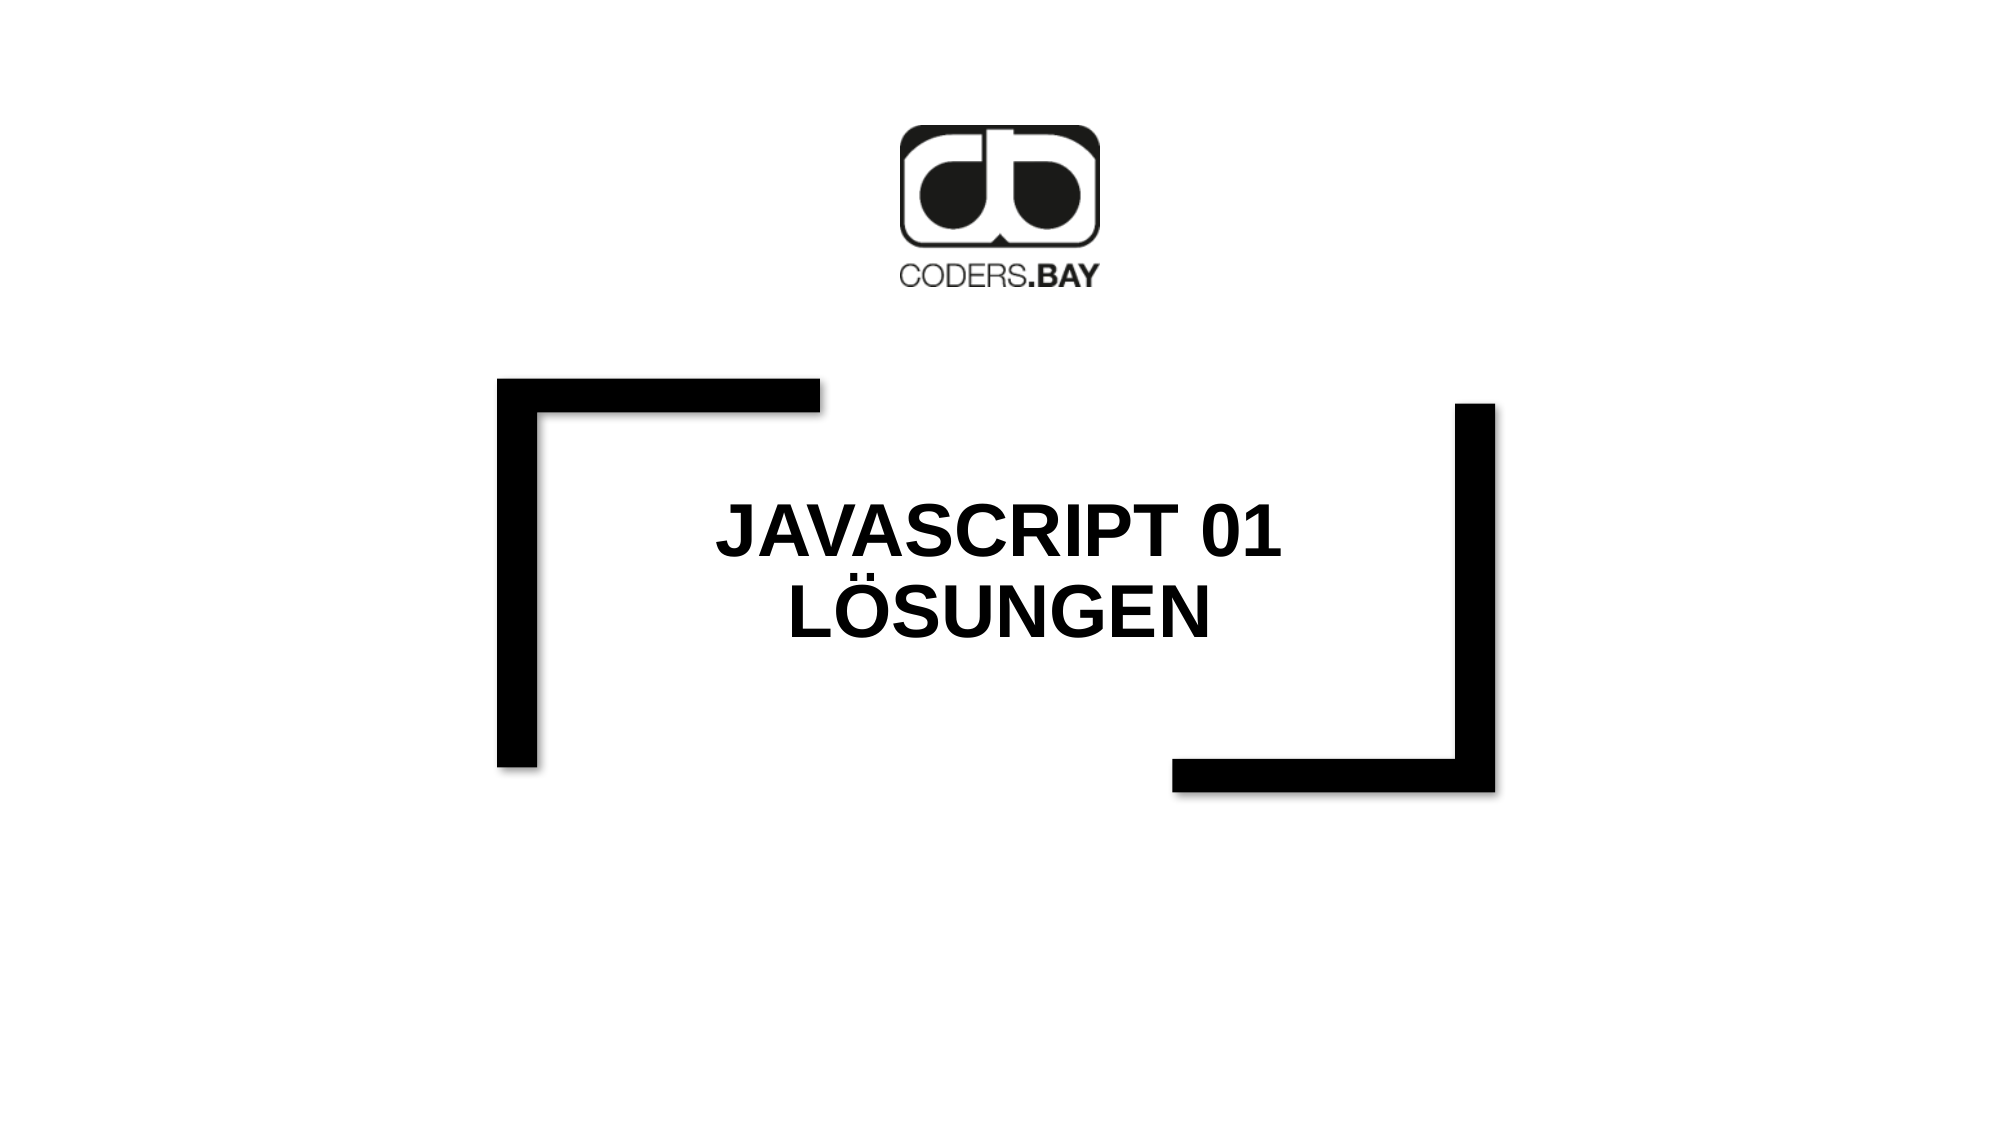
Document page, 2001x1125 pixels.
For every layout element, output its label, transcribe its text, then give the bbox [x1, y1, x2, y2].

title JavaScript 01 Lösungen [553, 442, 1447, 704]
picture [900, 125, 1100, 287]
